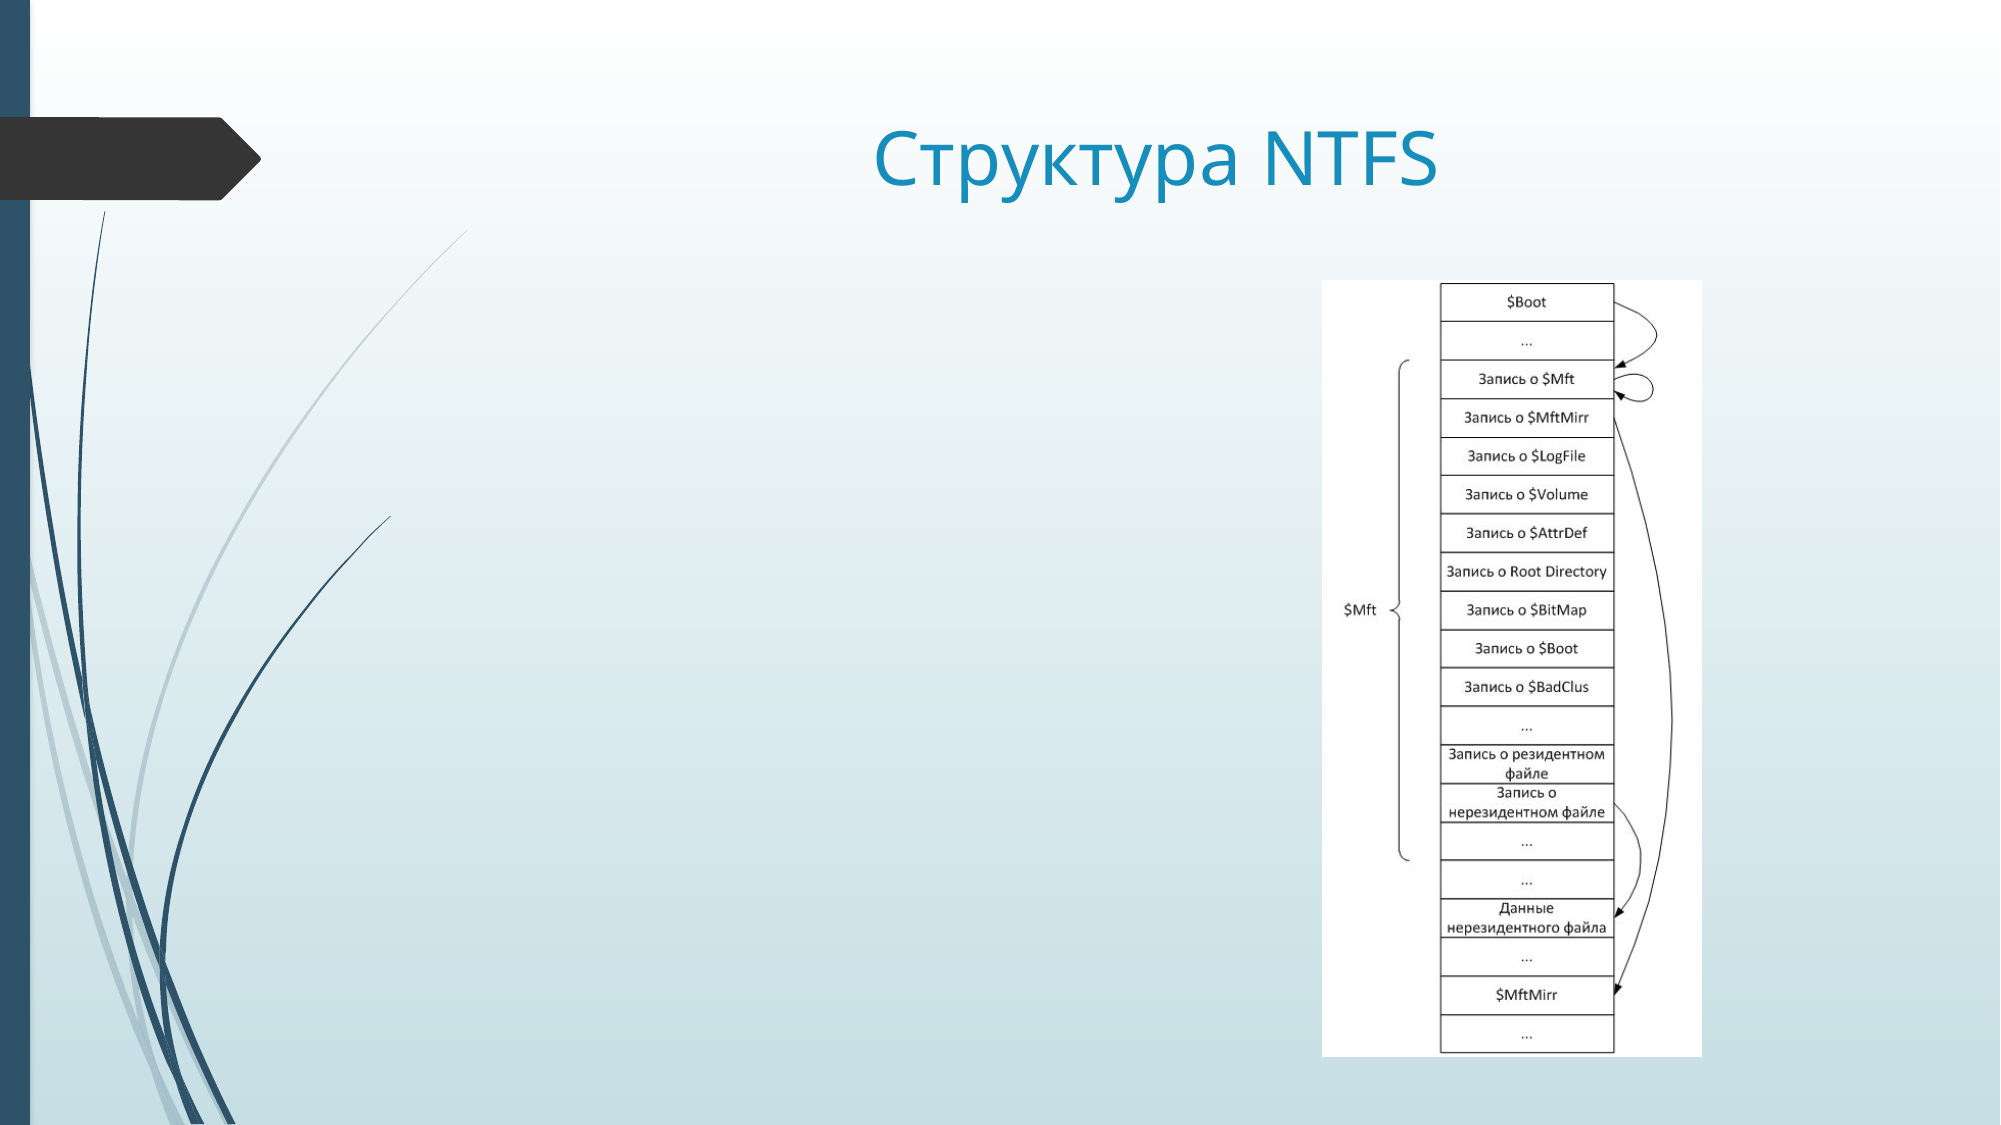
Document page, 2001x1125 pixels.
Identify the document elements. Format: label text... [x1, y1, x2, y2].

picture [1322, 280, 1702, 1057]
title Структура NTFS [425, 102, 1888, 313]
